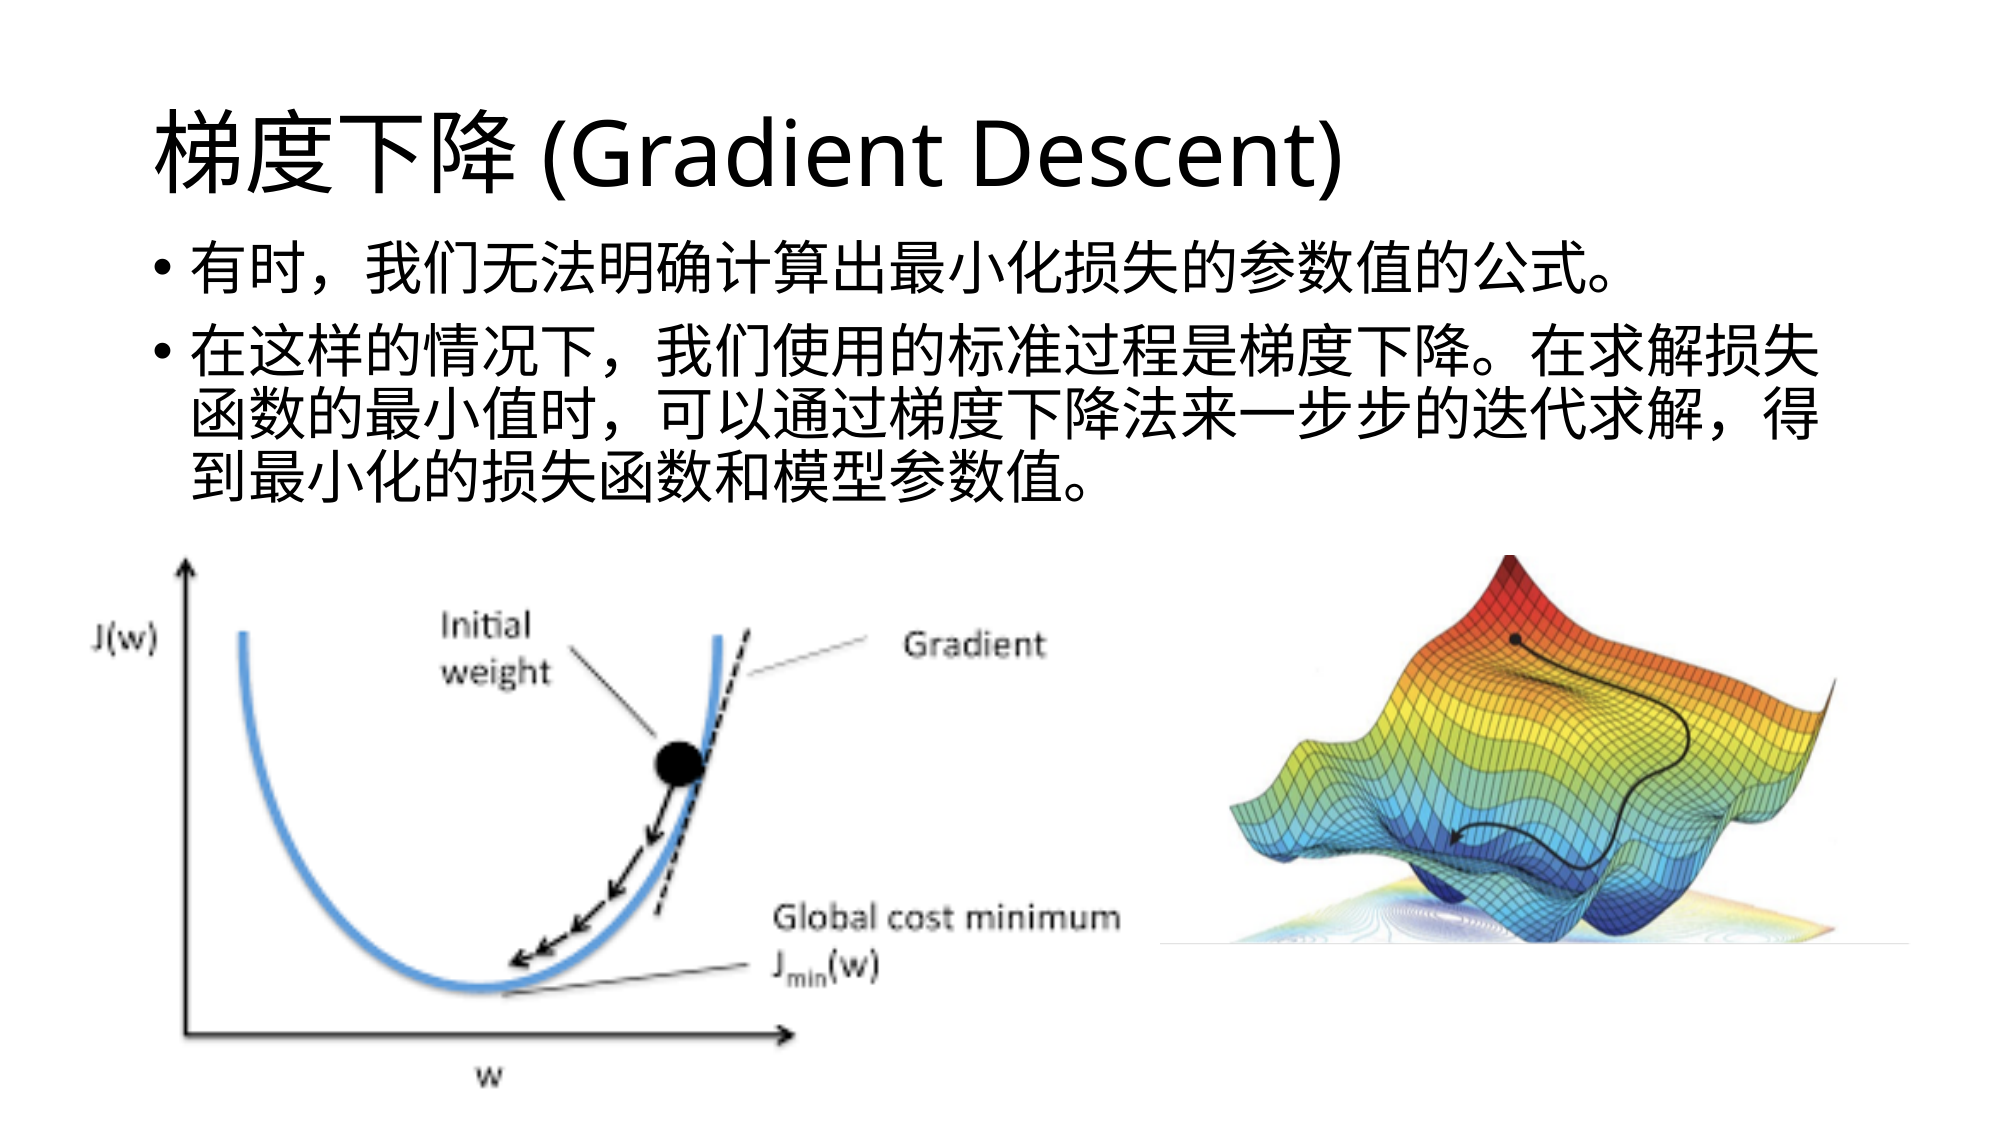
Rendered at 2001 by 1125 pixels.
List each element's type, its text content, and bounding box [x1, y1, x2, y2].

picture [85, 529, 1138, 1099]
title 梯度下降(Gradient Descent) [137, 48, 1863, 231]
list 有时，我们无法明确计算出最小化损失的参数值的公式。 在这样的情况下，我们使用的标准过程是梯度下降。在求解损失函数的最小值时，可以通过梯度下降法来一步步的迭代求解，得到最小化的损失函数和模型参数值。 [137, 231, 1863, 946]
picture [1160, 555, 1911, 1125]
